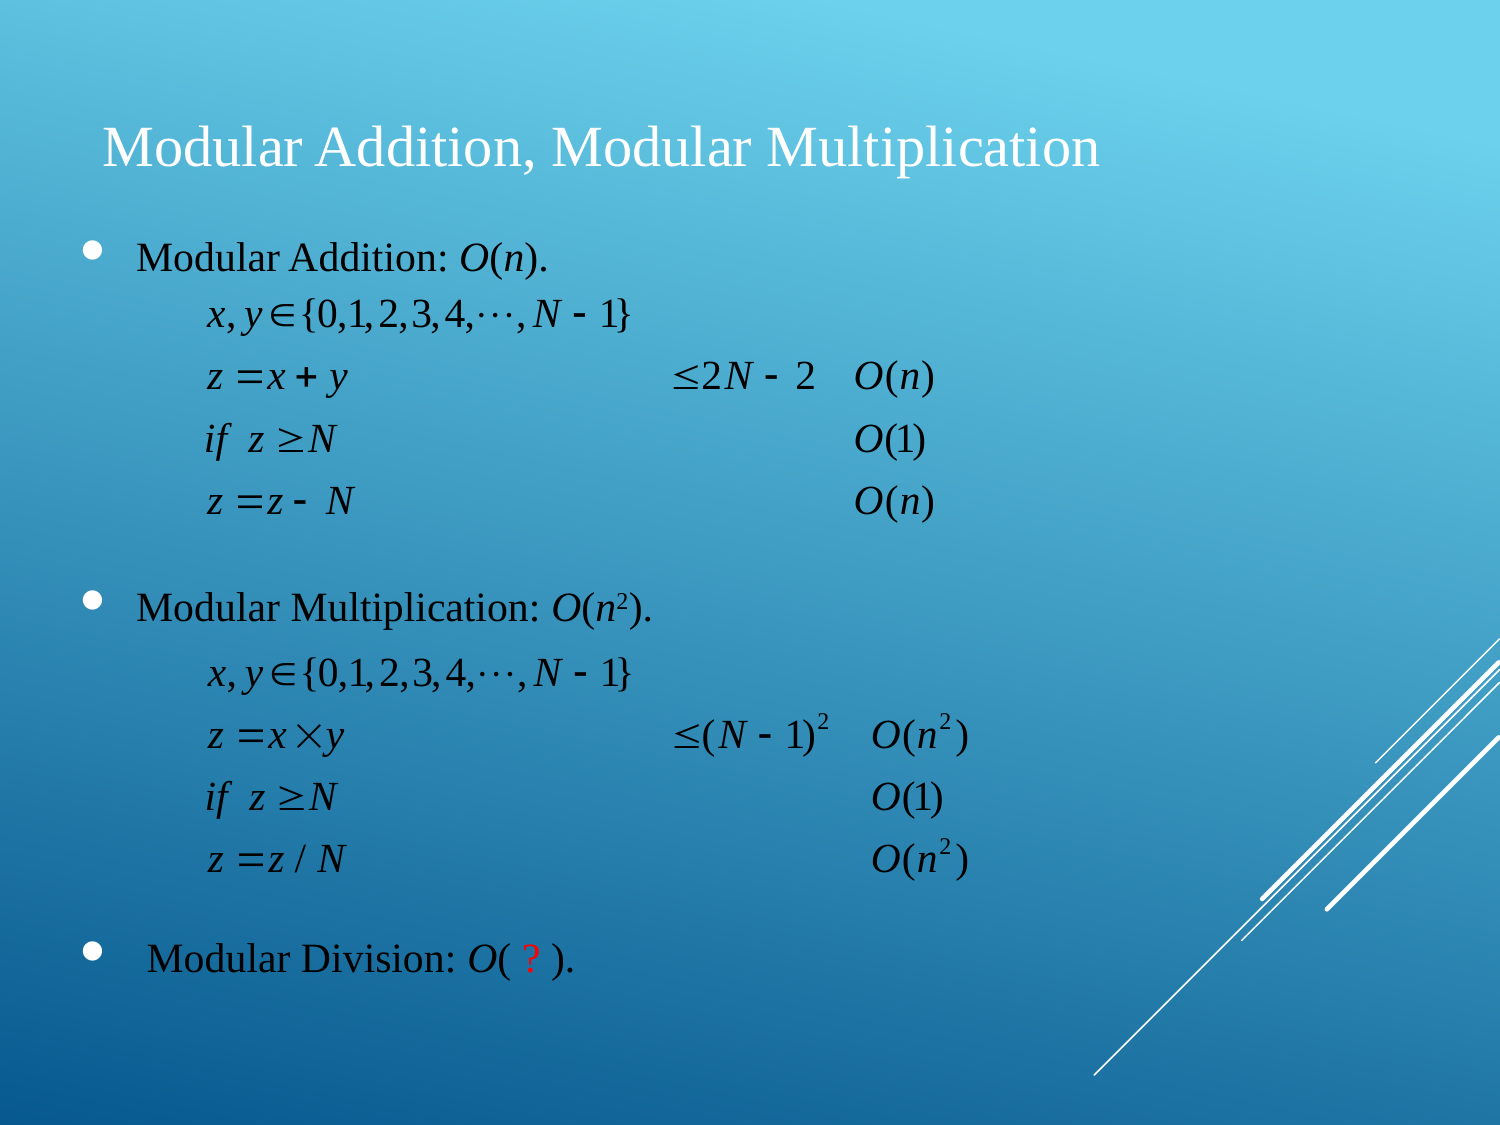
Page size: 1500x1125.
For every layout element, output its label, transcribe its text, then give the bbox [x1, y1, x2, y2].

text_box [200, 647, 975, 889]
title Modular Addition, Modular Multiplication [87, 87, 1413, 199]
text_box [199, 289, 941, 531]
list Modular Addition: O(n). Modular Multiplication: O(n2). Modular Division: O( ? ). [64, 222, 1354, 1041]
